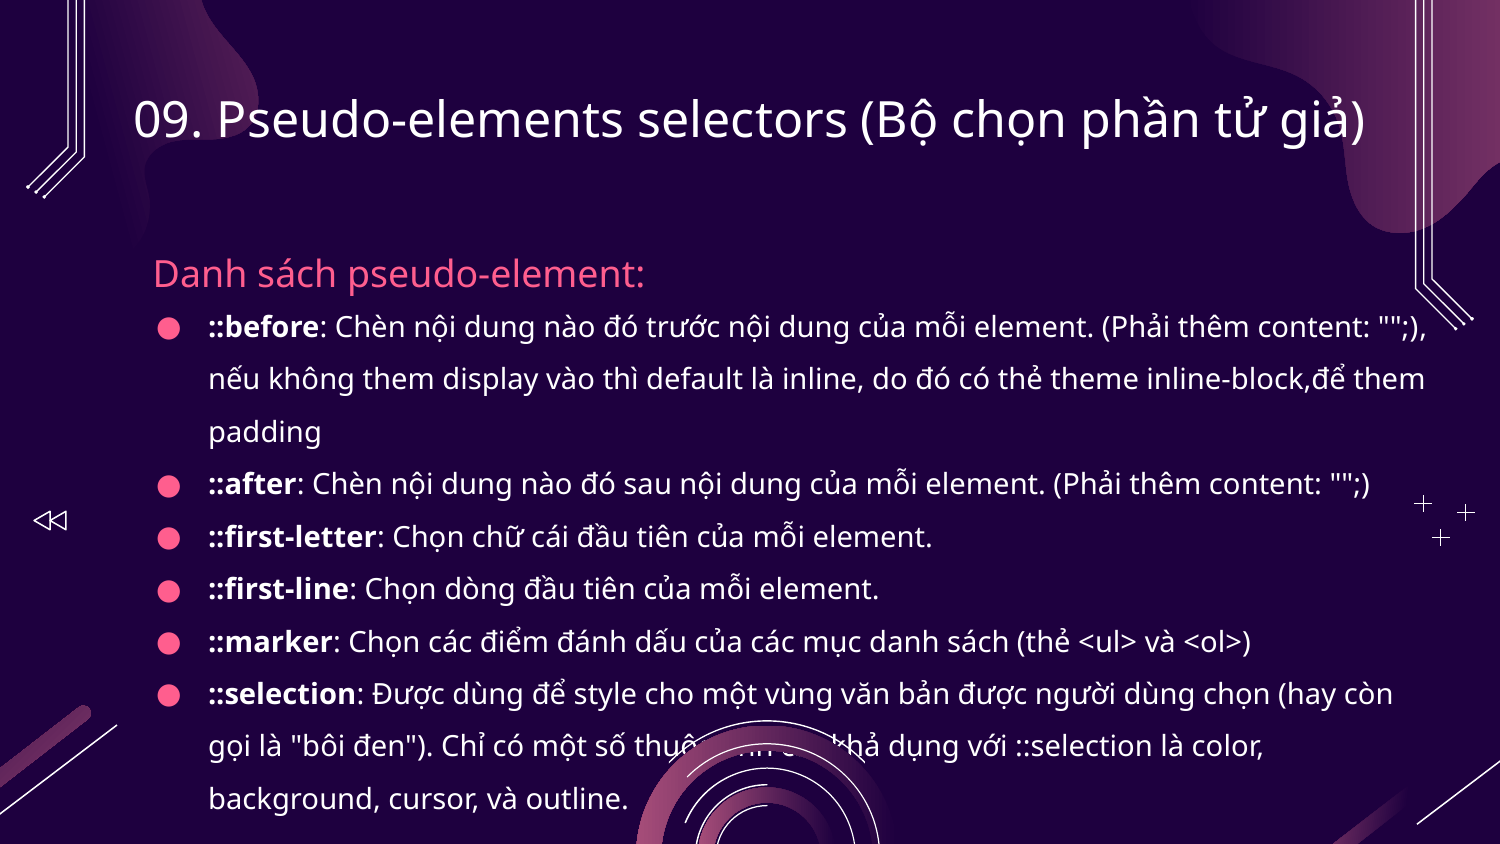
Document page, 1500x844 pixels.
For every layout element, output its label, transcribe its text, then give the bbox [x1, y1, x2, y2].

subtitle ::before: Chèn nội dung nào đó trước nội dung của mỗi element. (Phải thêm content: "";), nếu không them display vào thì default là inline, do đó có thẻ theme inline-block,để them padding ::after: Chèn nội dung nào đó sau nội dung của mỗi element. (Phải thêm content: "";) ::first-letter: Chọn chữ cái đầu tiên của mỗi element. ::first-line: Chọn dòng đầu tiên của mỗi element. ::marker: Chọn các điểm đánh dấu của các mục danh sách (thẻ <ul> và <ol>) ::selection: Được dùng để style cho một vùng văn bản được người dùng chọn (hay còn gọi là "bôi đen"). Chỉ có một số thuộc tính css khả dụng với ::selection là color, background, cursor, và outline. [118, 275, 1458, 673]
subtitle Danh sách pseudo-element: [137, 242, 1191, 310]
title 09. Pseudo-elements selectors (Bộ chọn phần tử giả) [118, 72, 1382, 167]
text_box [635, 719, 899, 844]
